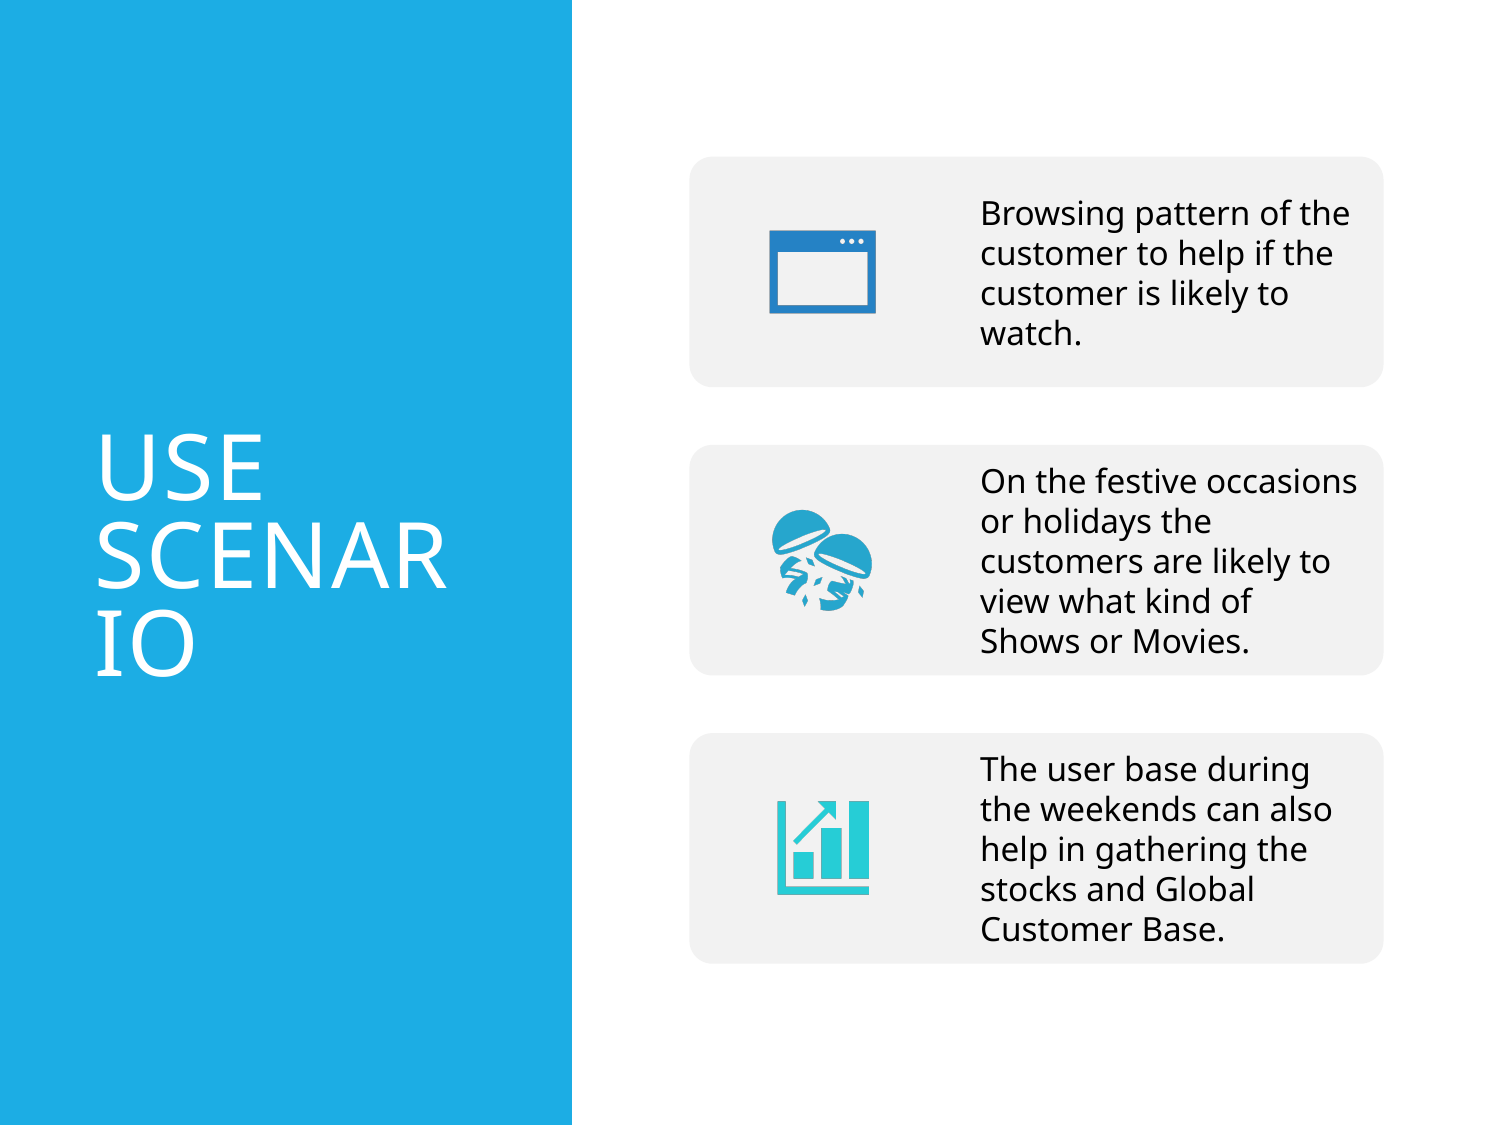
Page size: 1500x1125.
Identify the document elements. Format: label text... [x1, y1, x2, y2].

text_box [0, 0, 573, 1125]
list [689, 156, 1384, 964]
title Use Scenario [79, 105, 500, 1020]
